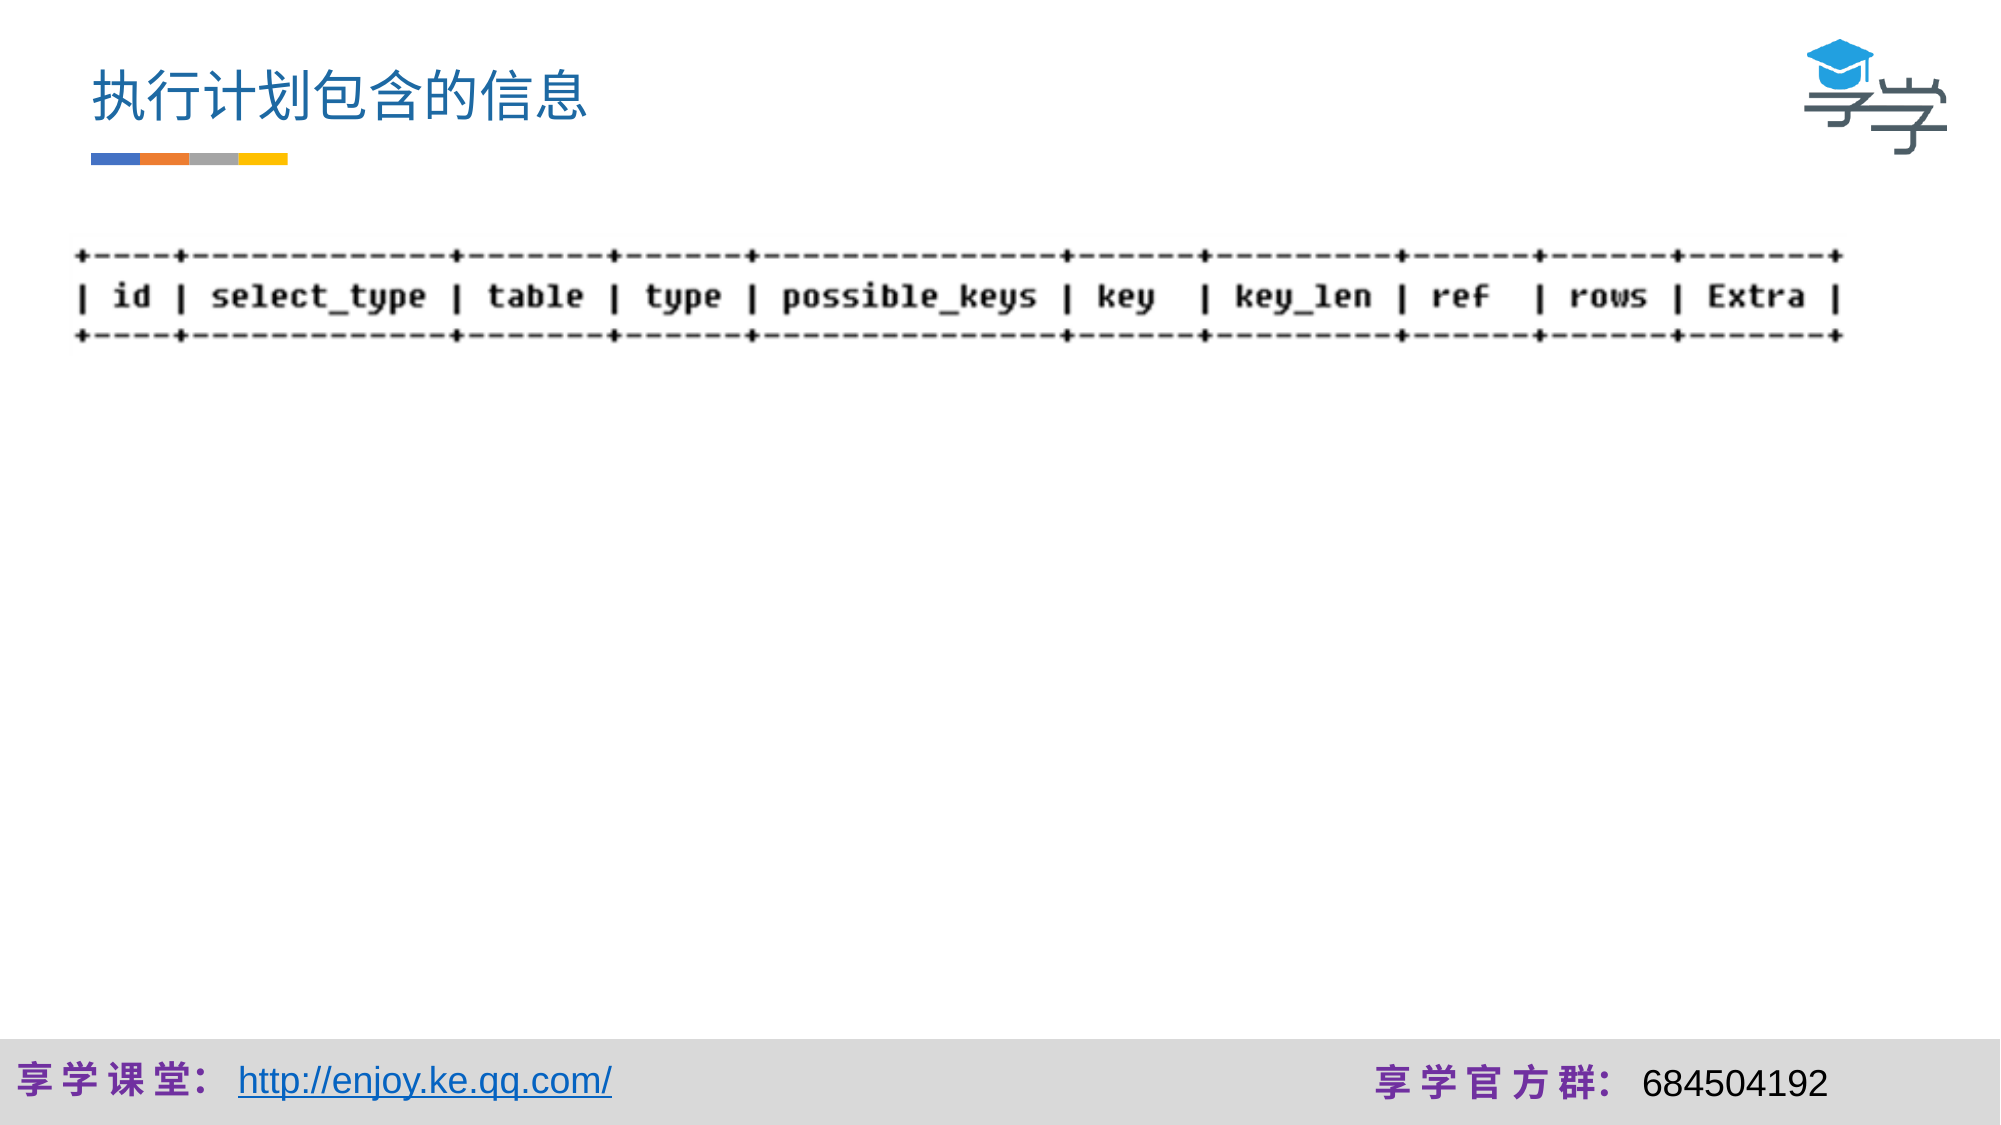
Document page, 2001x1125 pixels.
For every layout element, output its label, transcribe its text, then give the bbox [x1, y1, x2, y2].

picture [1799, 20, 1952, 173]
text_box 执行计划包含的信息 [91, 60, 1497, 128]
picture [68, 232, 1849, 360]
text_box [90, 152, 288, 166]
